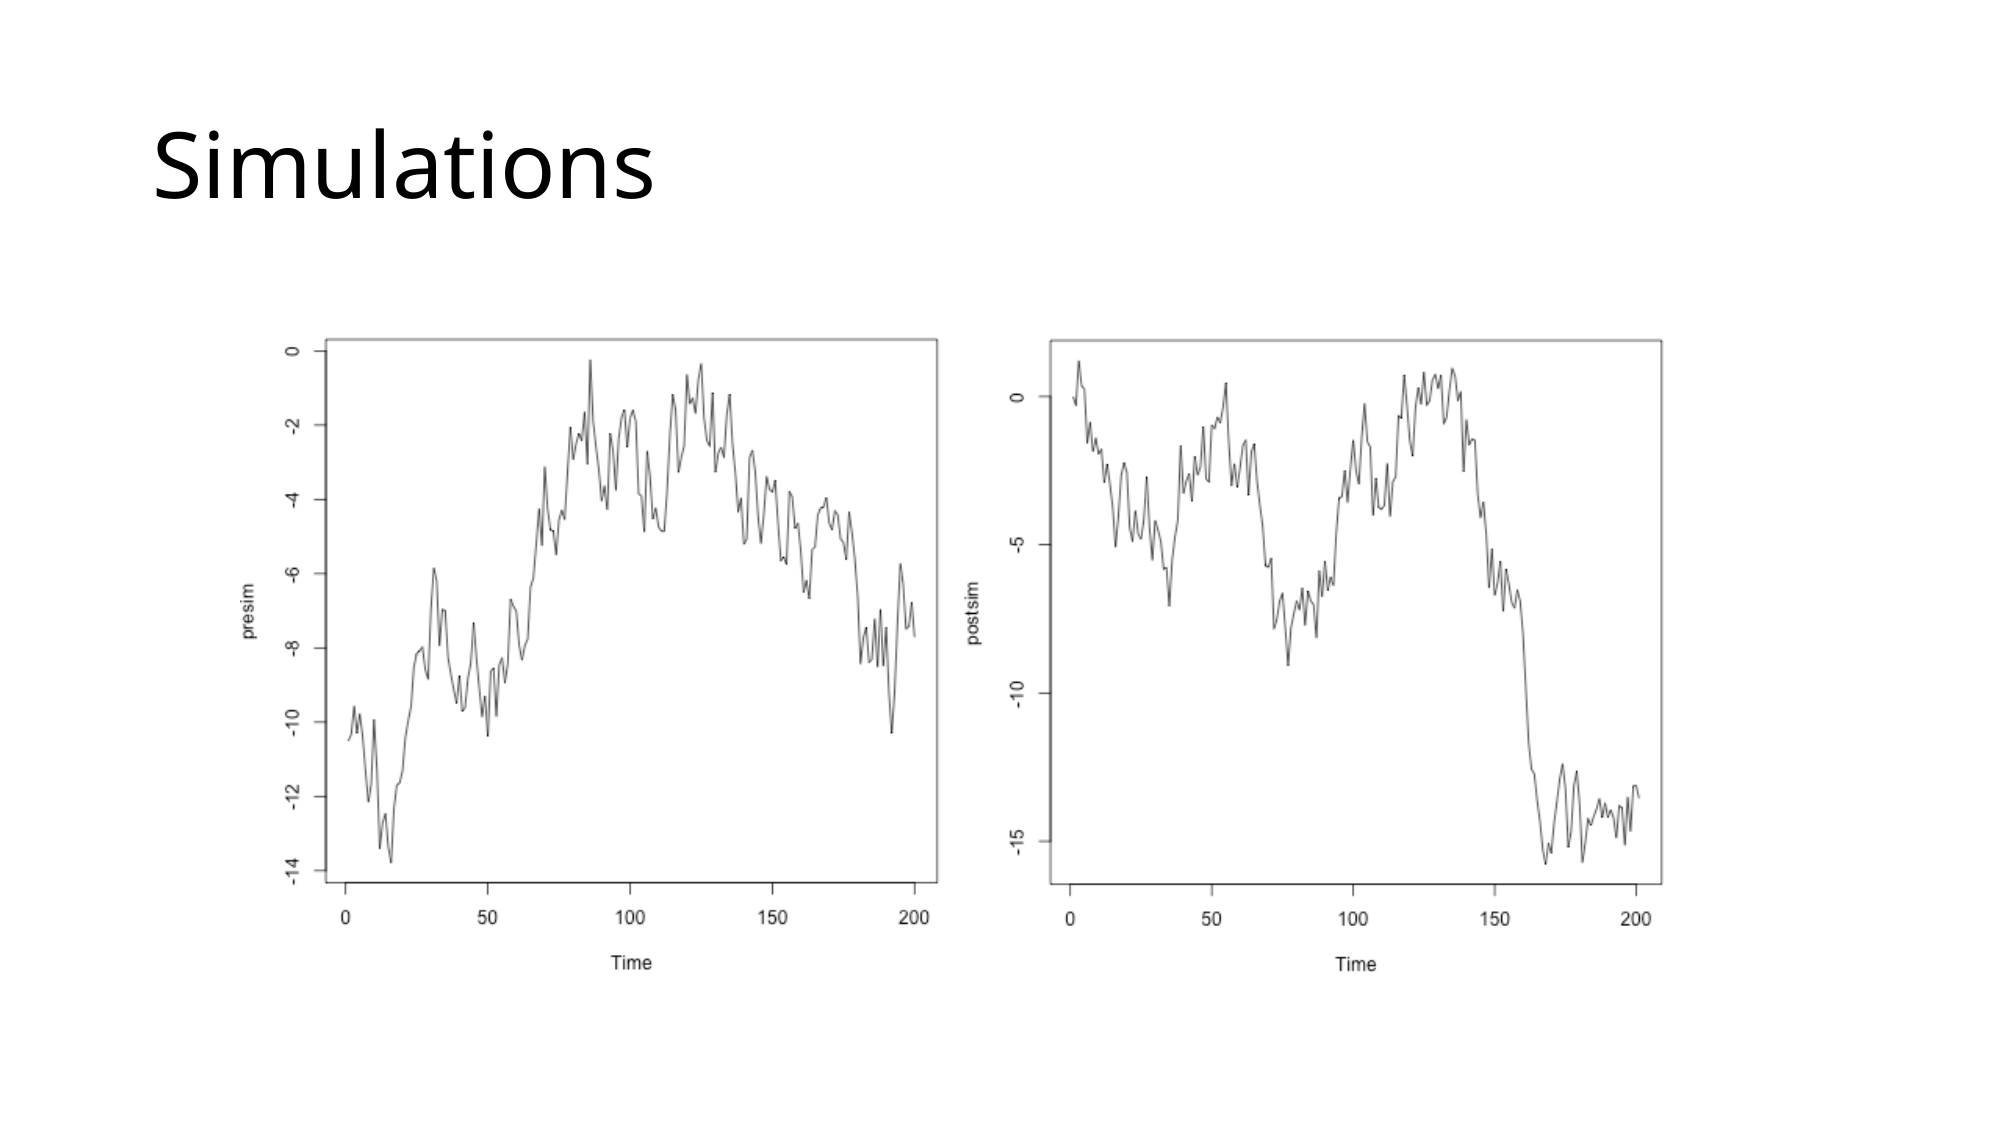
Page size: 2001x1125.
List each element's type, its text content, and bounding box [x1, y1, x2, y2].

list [960, 336, 1667, 976]
picture [240, 335, 941, 976]
title Simulations [137, 59, 1863, 278]
